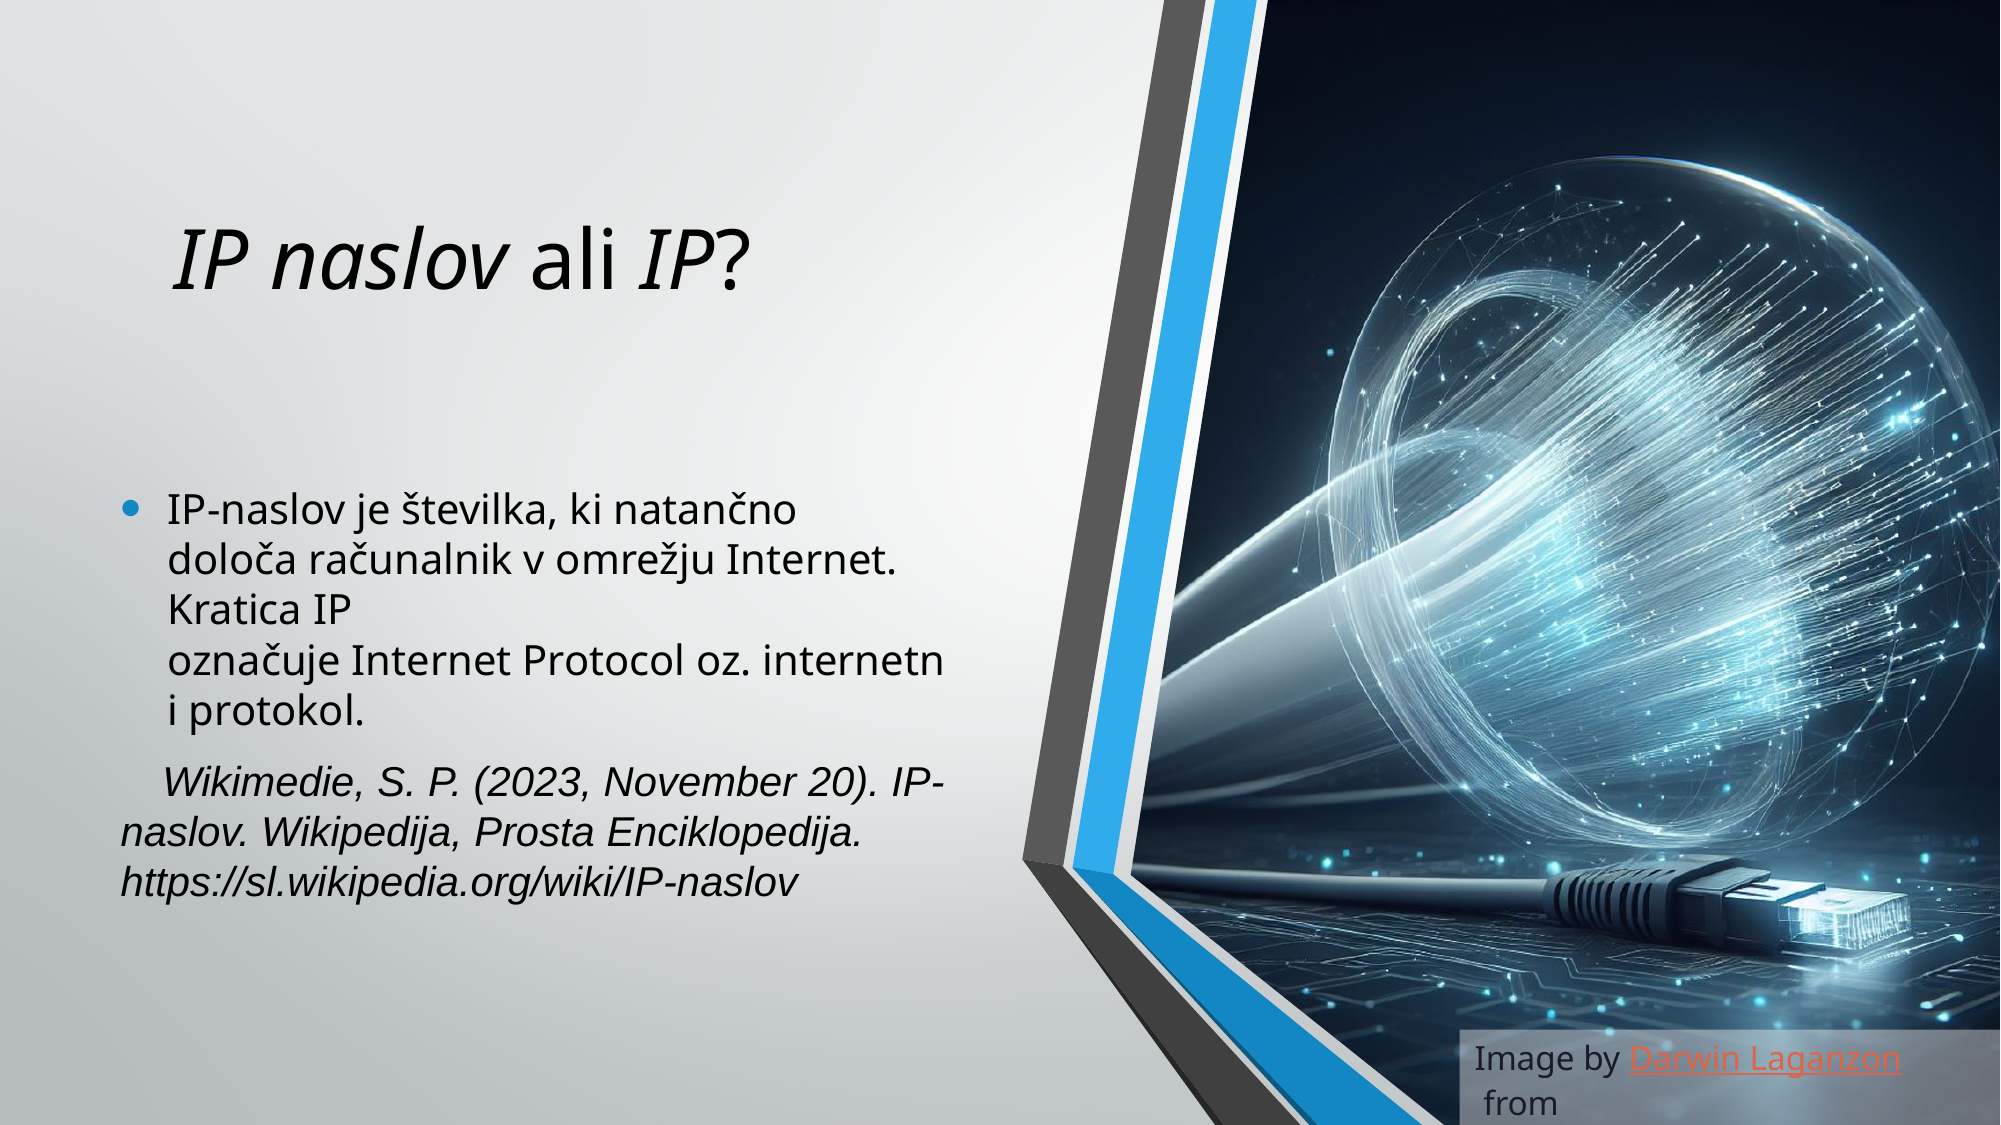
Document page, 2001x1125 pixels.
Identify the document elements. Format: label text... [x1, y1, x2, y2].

picture [1423, 0, 2000, 1125]
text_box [1022, 0, 1423, 1125]
title IP naslov ali IP? [159, 112, 1022, 400]
text_box [0, 0, 1022, 1125]
list IP-naslov je številka, ki natančno določa računalnik v omrežju Internet. Kratica IP označuje Internet Protocol oz. internetni protokol. Wikimedie, S. P. (2023, November 20). IP-naslov. Wikipedija, Prosta Enciklopedija. https://sl.wikipedia.org/wiki/IP-naslov [105, 437, 969, 950]
